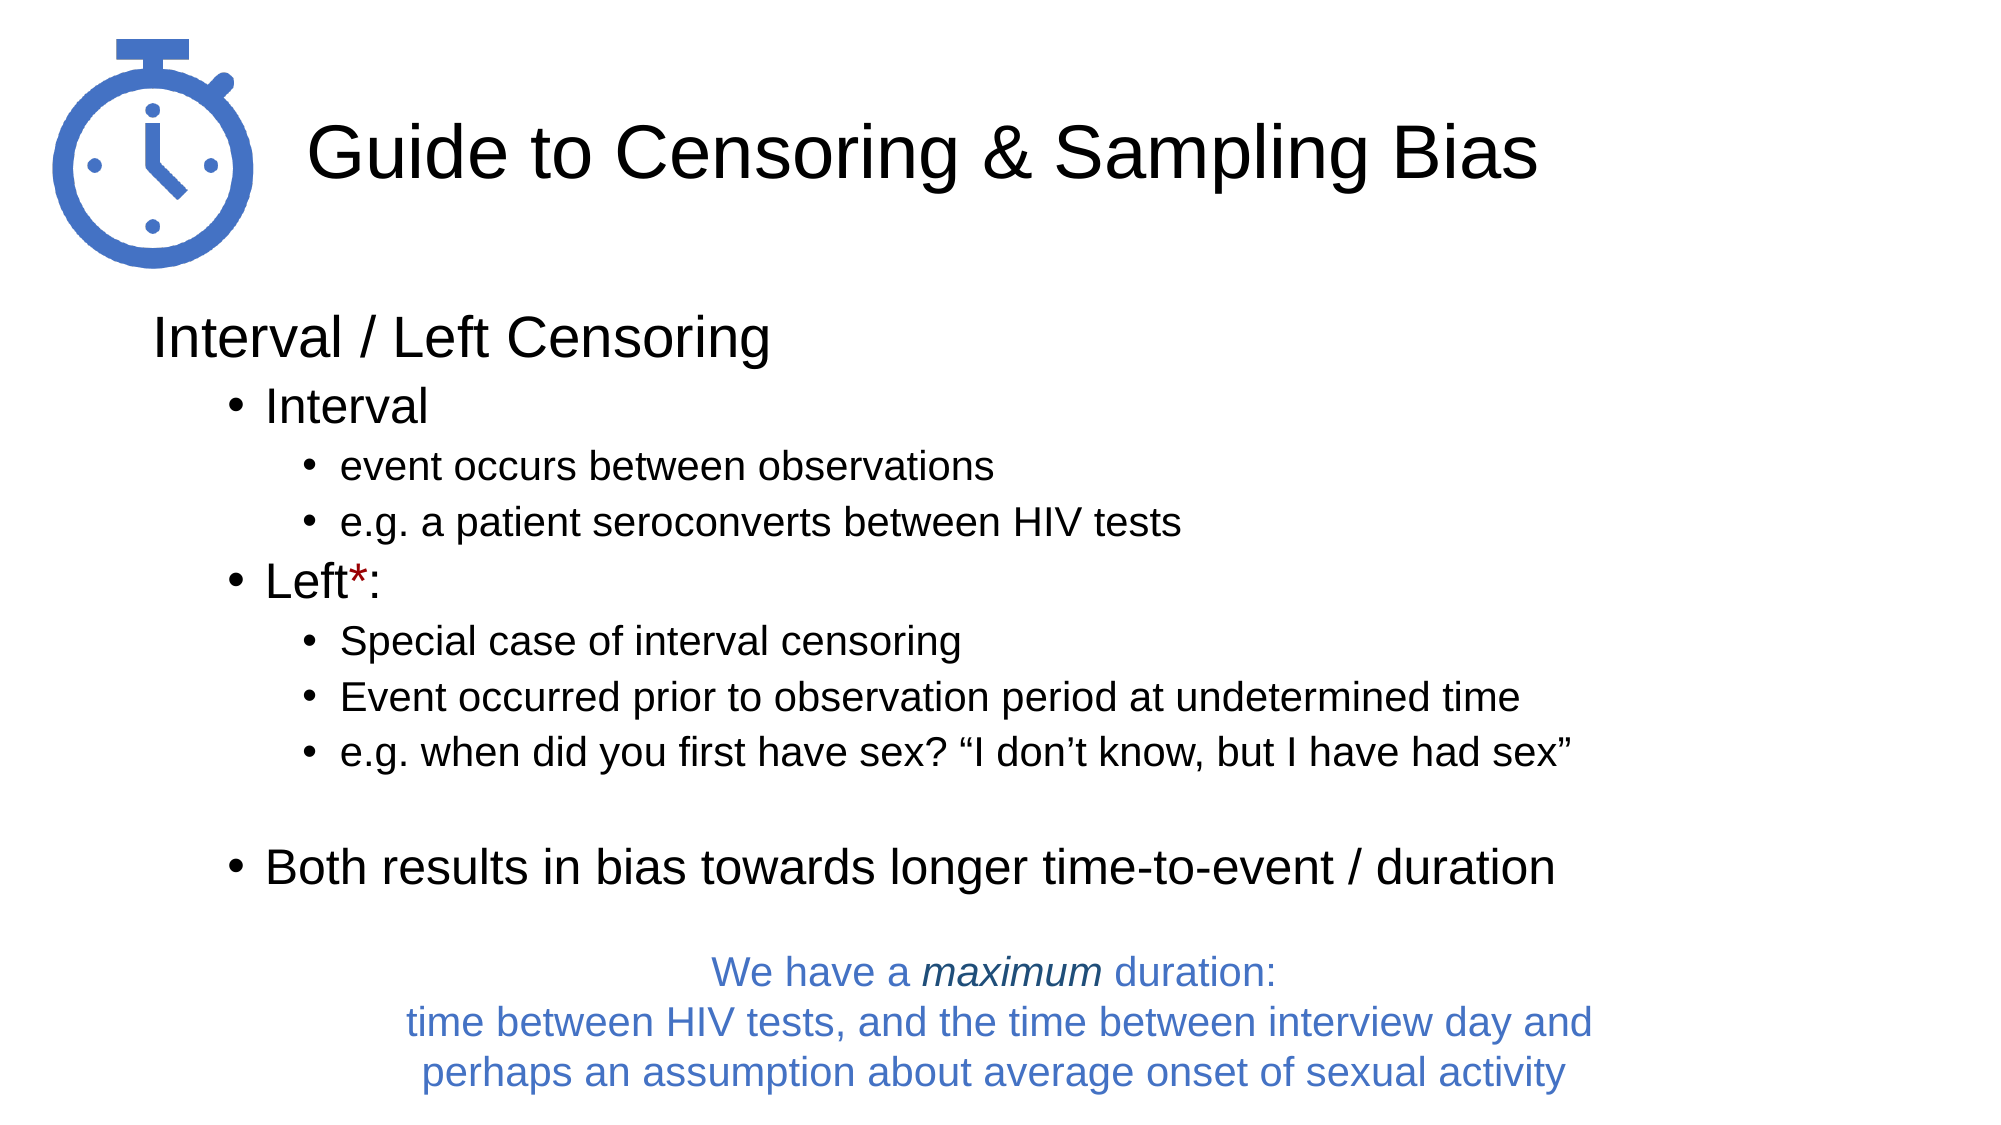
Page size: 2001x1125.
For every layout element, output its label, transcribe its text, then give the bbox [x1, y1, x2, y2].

picture [13, 14, 292, 293]
text_box We have a maximum duration: time between HIV tests, and the time between interview day and perhaps an assumption about average onset of sexual activity [351, 937, 1649, 1103]
title Guide to Censoring & Sampling Bias [292, 77, 1756, 231]
list Interval / Left Censoring Interval event occurs between observations e.g. a patient seroconverts between HIV tests Left*: Special case of interval censoring Event occurred prior to observation period at undetermined time e.g. when did you first have sex? “I don’t know, but I have had sex” Both results in bias towards longer time-to-event / duration [137, 299, 1863, 1014]
